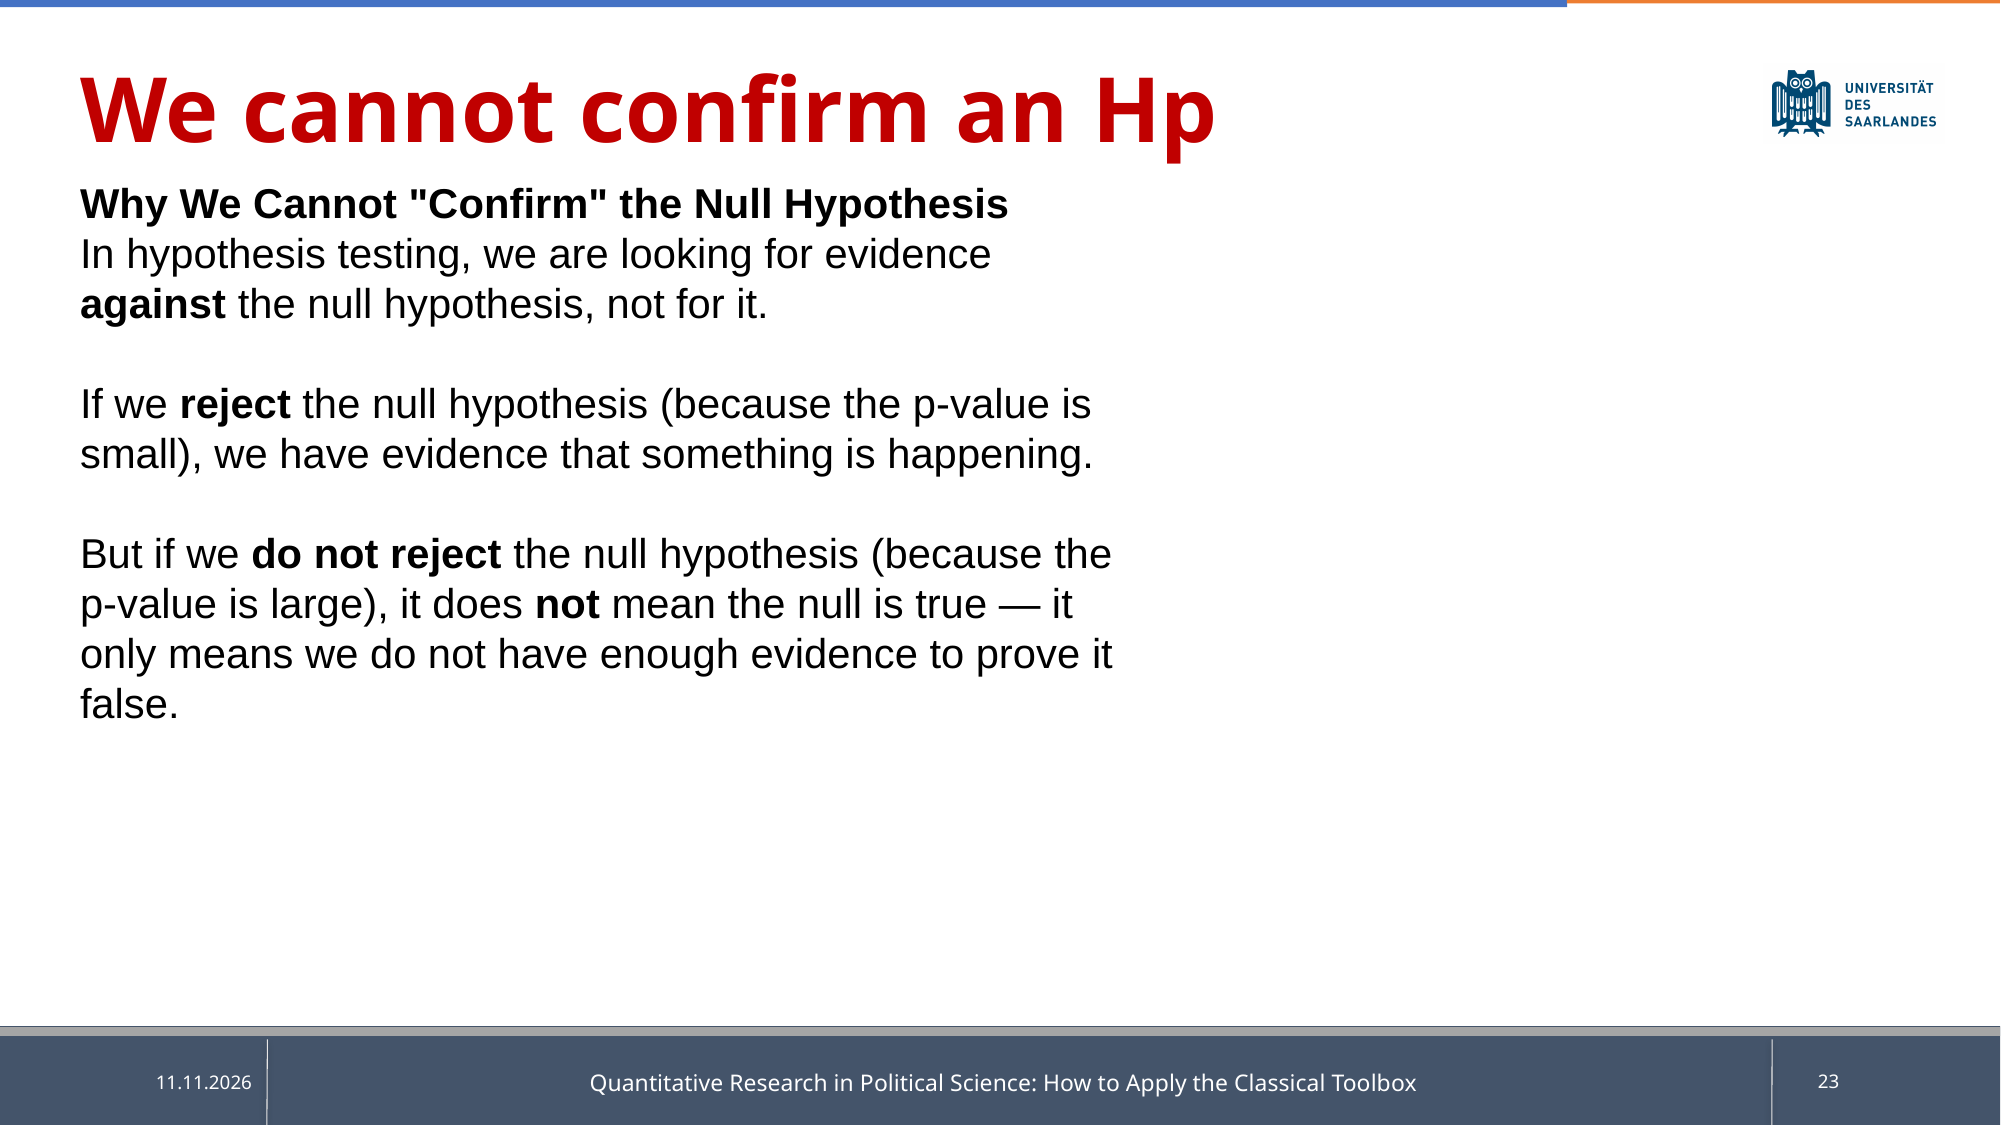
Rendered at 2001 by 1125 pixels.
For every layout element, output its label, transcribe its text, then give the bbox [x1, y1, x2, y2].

text_box Why We Cannot "Confirm" the Null Hypothesis In hypothesis testing, we are looking for evidence against the null hypothesis, not for it. If we reject the null hypothesis (because the p-value is small), we have evidence that something is happening. But if we do not reject the null hypothesis (because the p-value is large), it does not mean the null is true — it only means we do not have enough evidence to prove it false. [65, 169, 1134, 735]
footer Quantitative Research in Political Science: How to Apply the Classical Toolbox [266, 1052, 1741, 1113]
text_box We cannot confirm an Hp [65, 57, 1520, 170]
slide_number 23 [1803, 1052, 2000, 1113]
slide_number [65, 1053, 267, 1113]
picture [1763, 63, 1945, 144]
